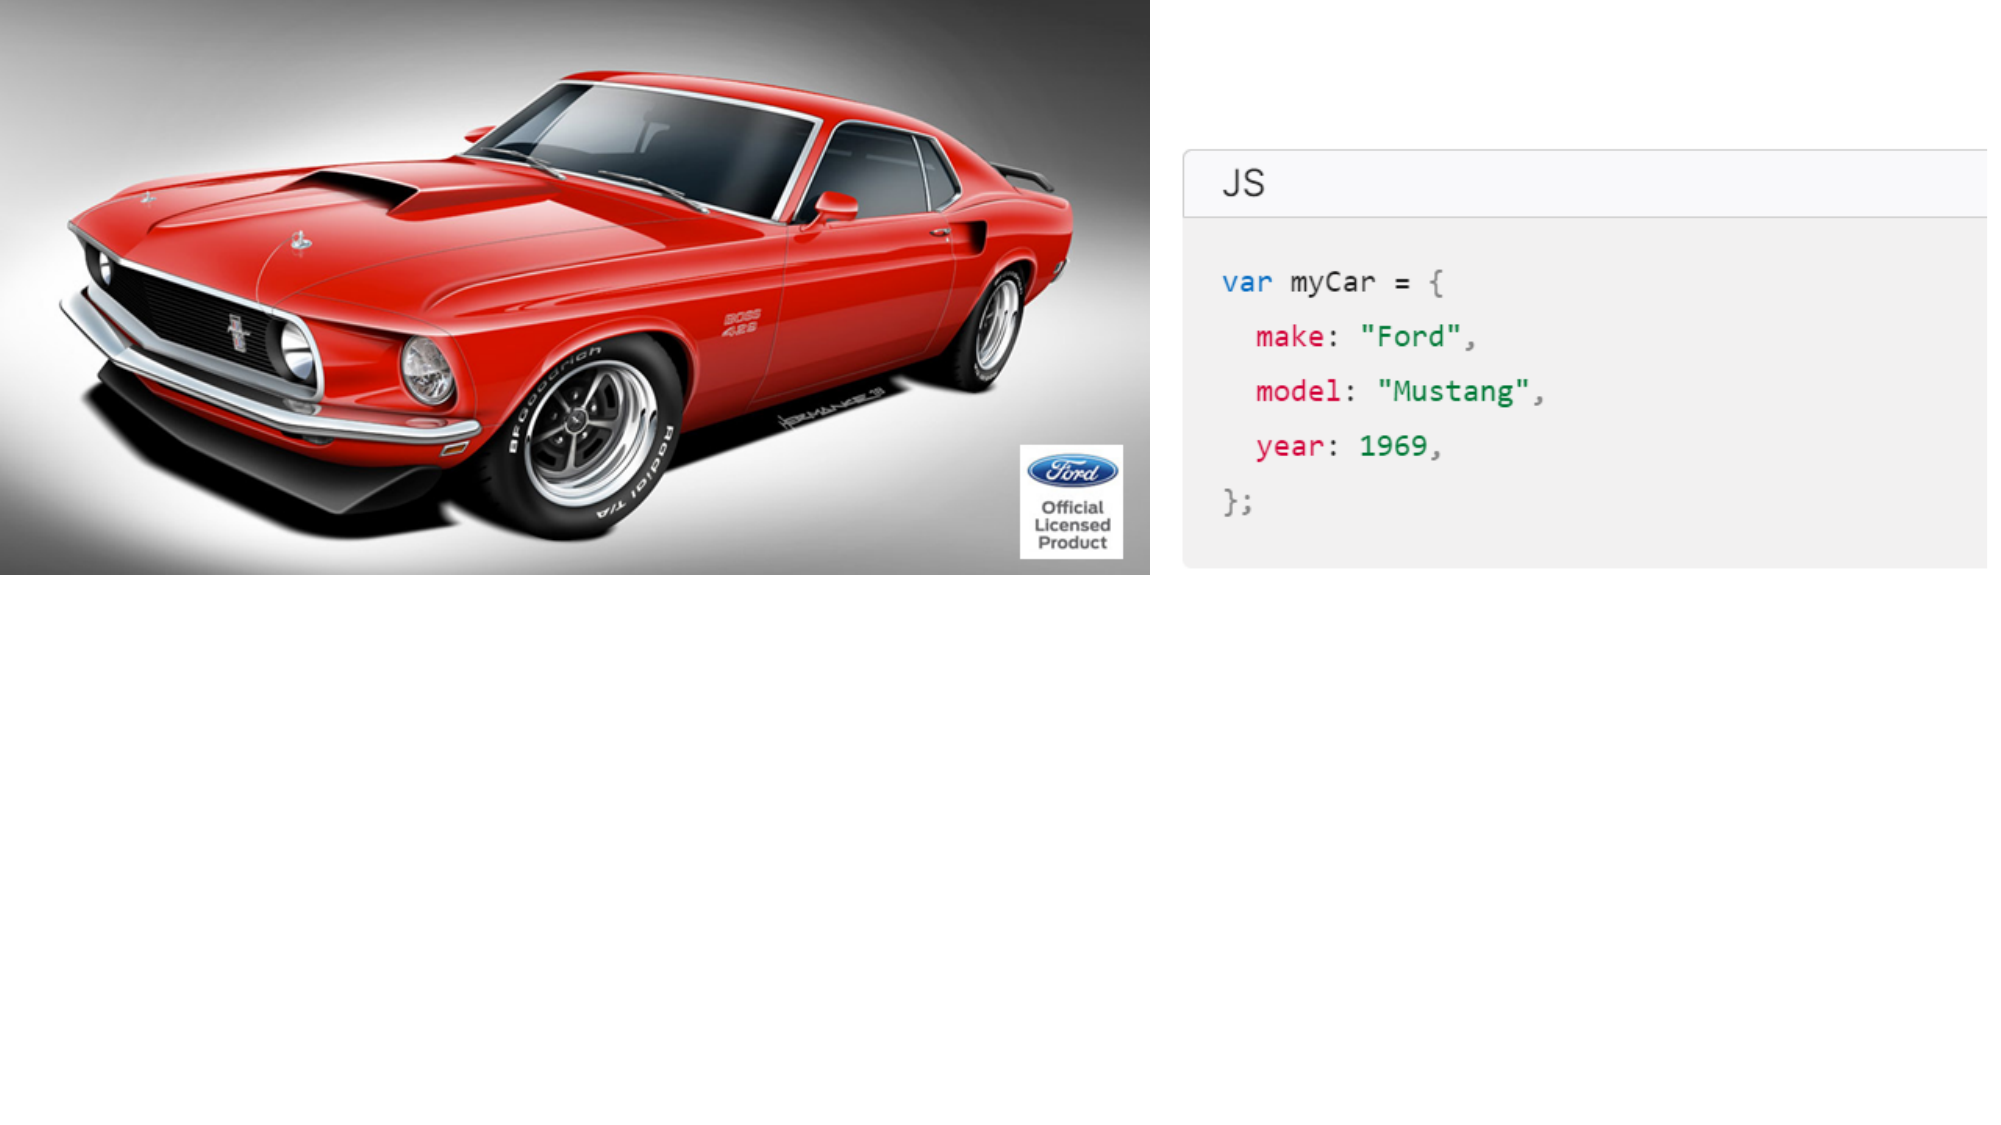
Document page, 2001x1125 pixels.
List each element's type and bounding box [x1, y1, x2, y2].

picture [0, 0, 1150, 575]
picture [1160, 126, 1988, 589]
